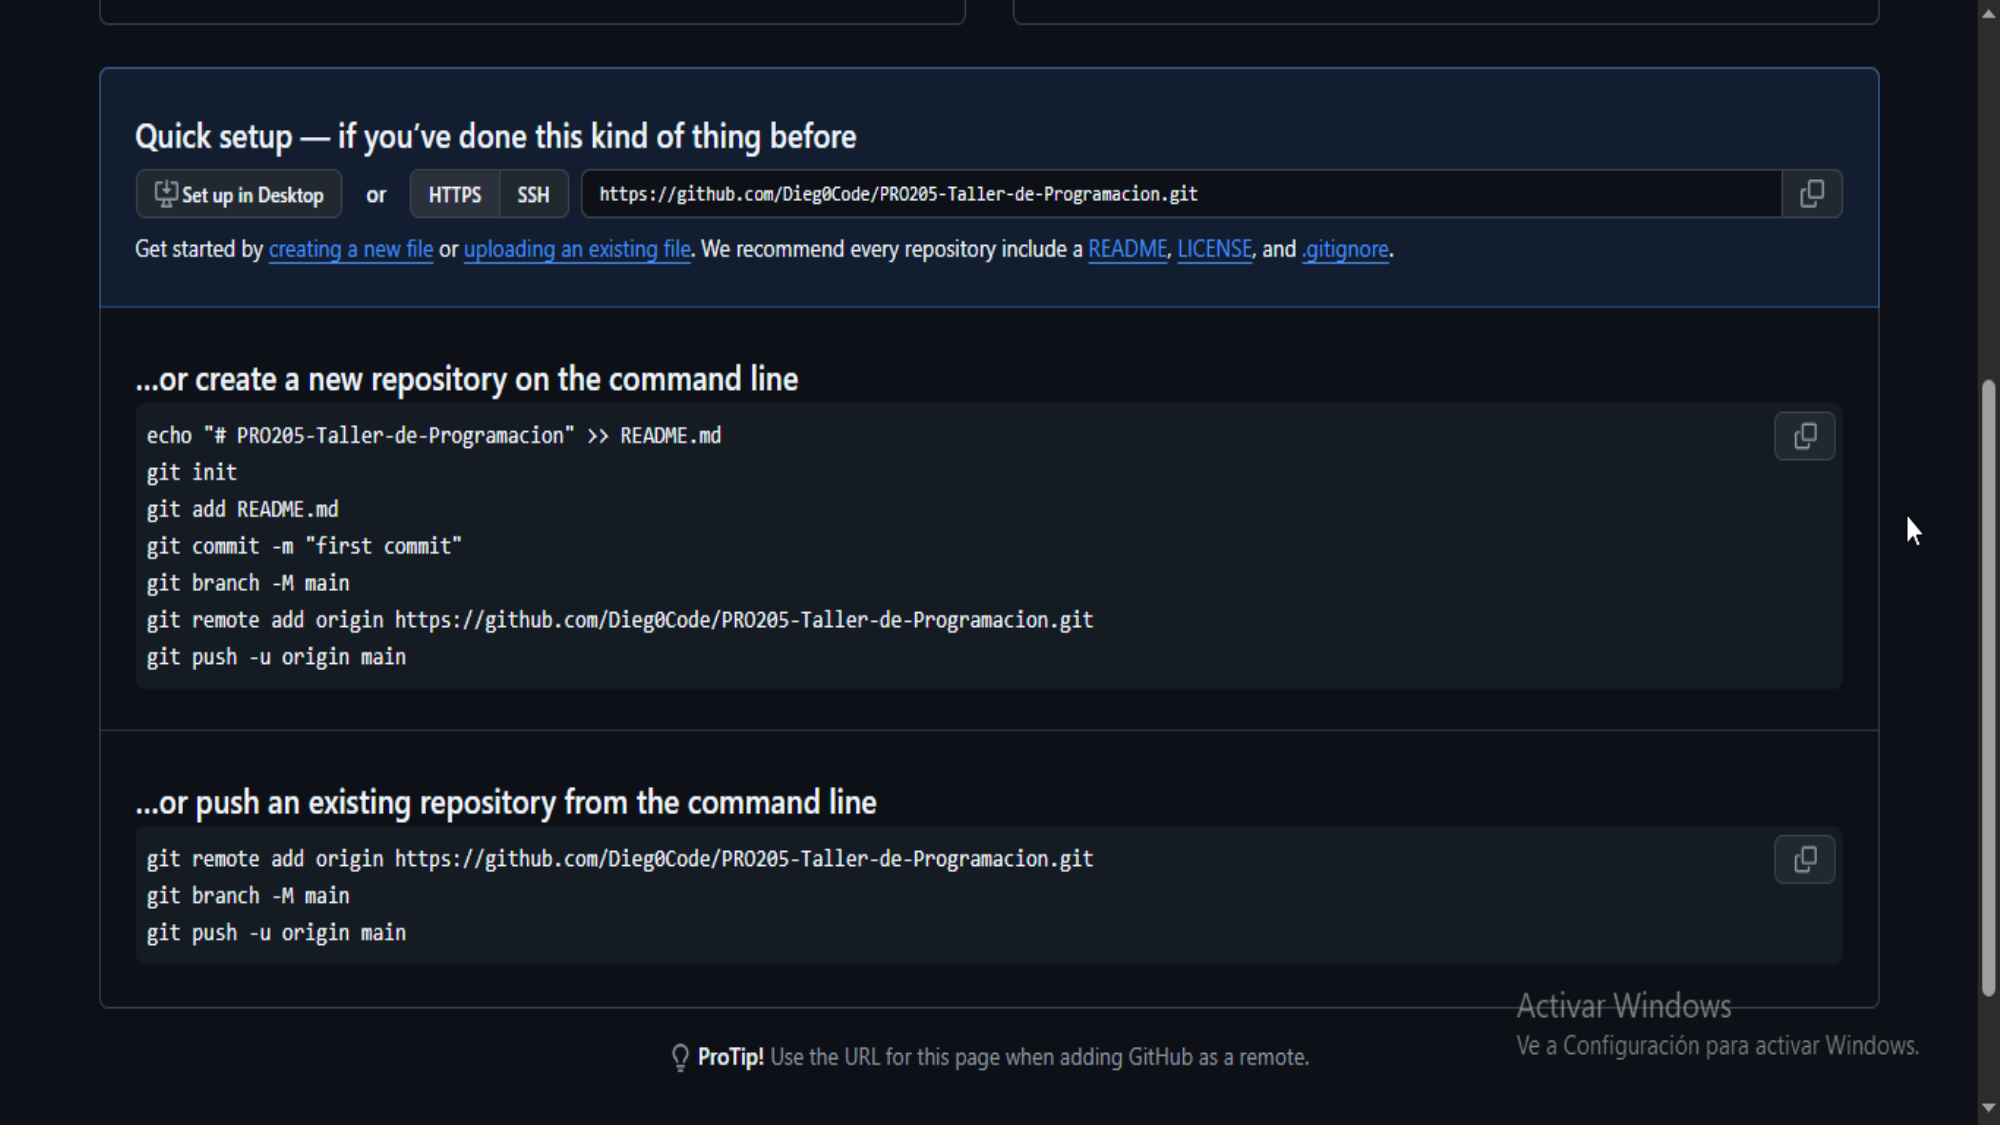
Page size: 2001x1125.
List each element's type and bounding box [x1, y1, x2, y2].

list [0, 0, 2000, 1125]
